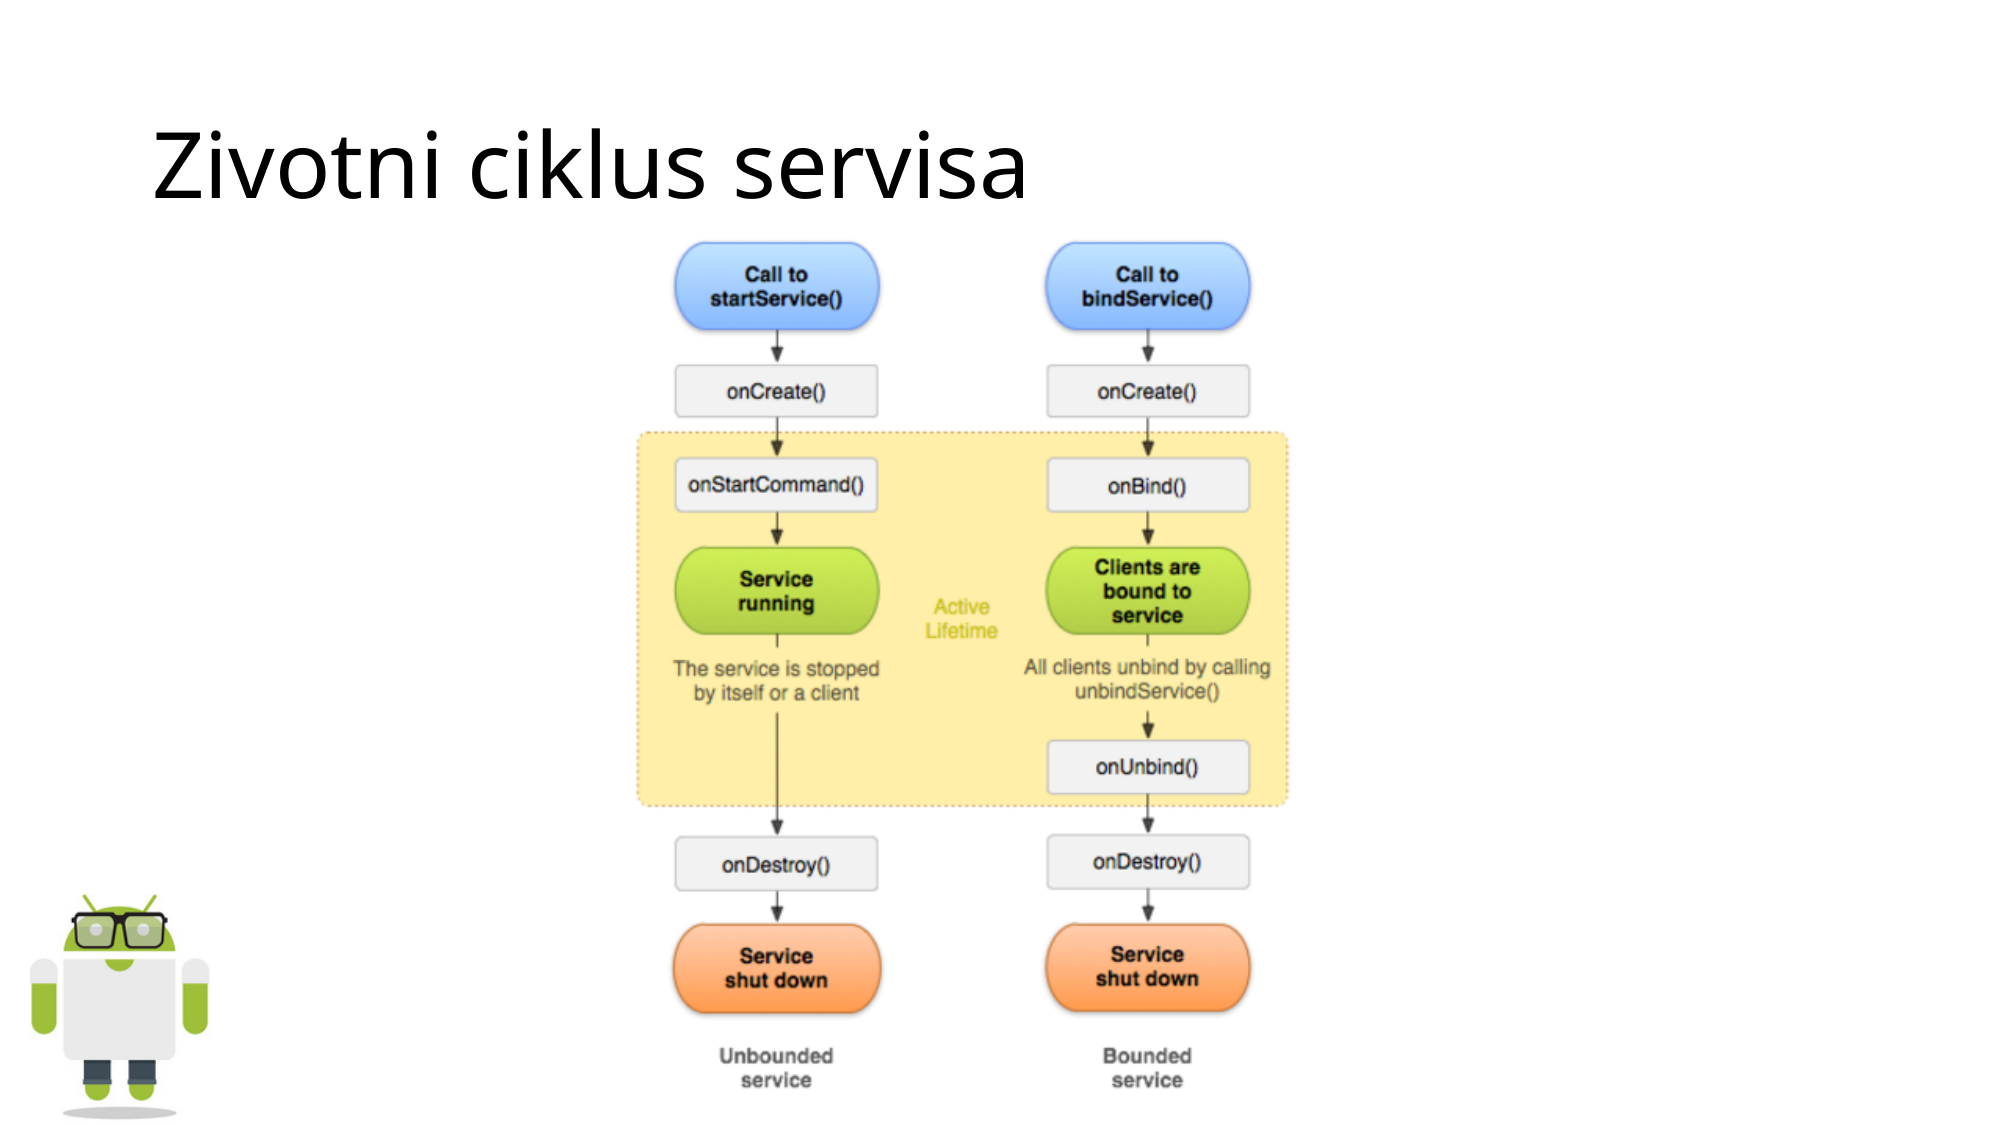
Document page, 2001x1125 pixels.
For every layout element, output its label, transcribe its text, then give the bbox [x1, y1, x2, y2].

picture [586, 216, 1308, 1106]
title Zivotni ciklus servisa [137, 59, 1863, 278]
picture [0, 885, 240, 1125]
